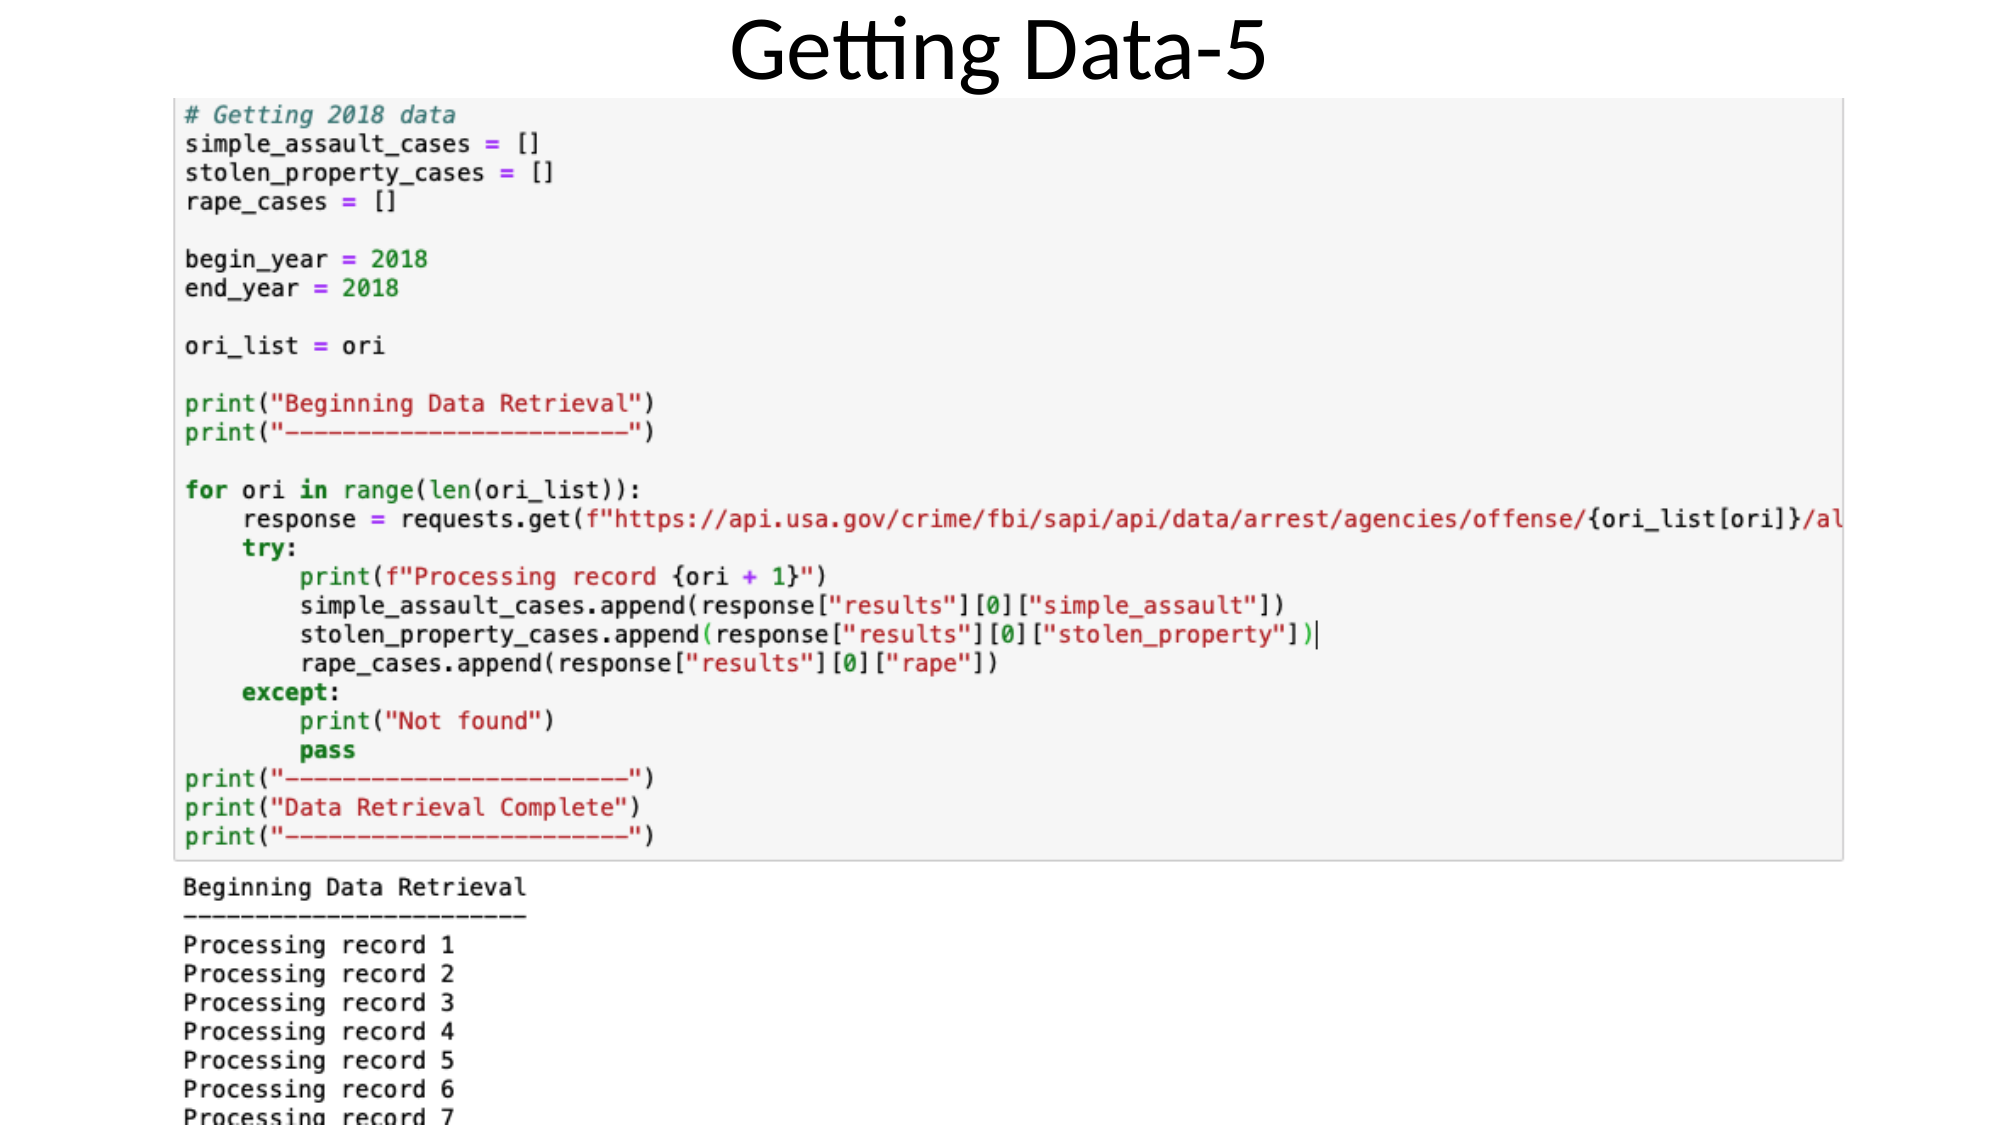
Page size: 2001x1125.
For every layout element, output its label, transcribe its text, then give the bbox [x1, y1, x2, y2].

picture [172, 98, 1846, 1125]
title Getting Data-5 [137, 0, 1863, 99]
